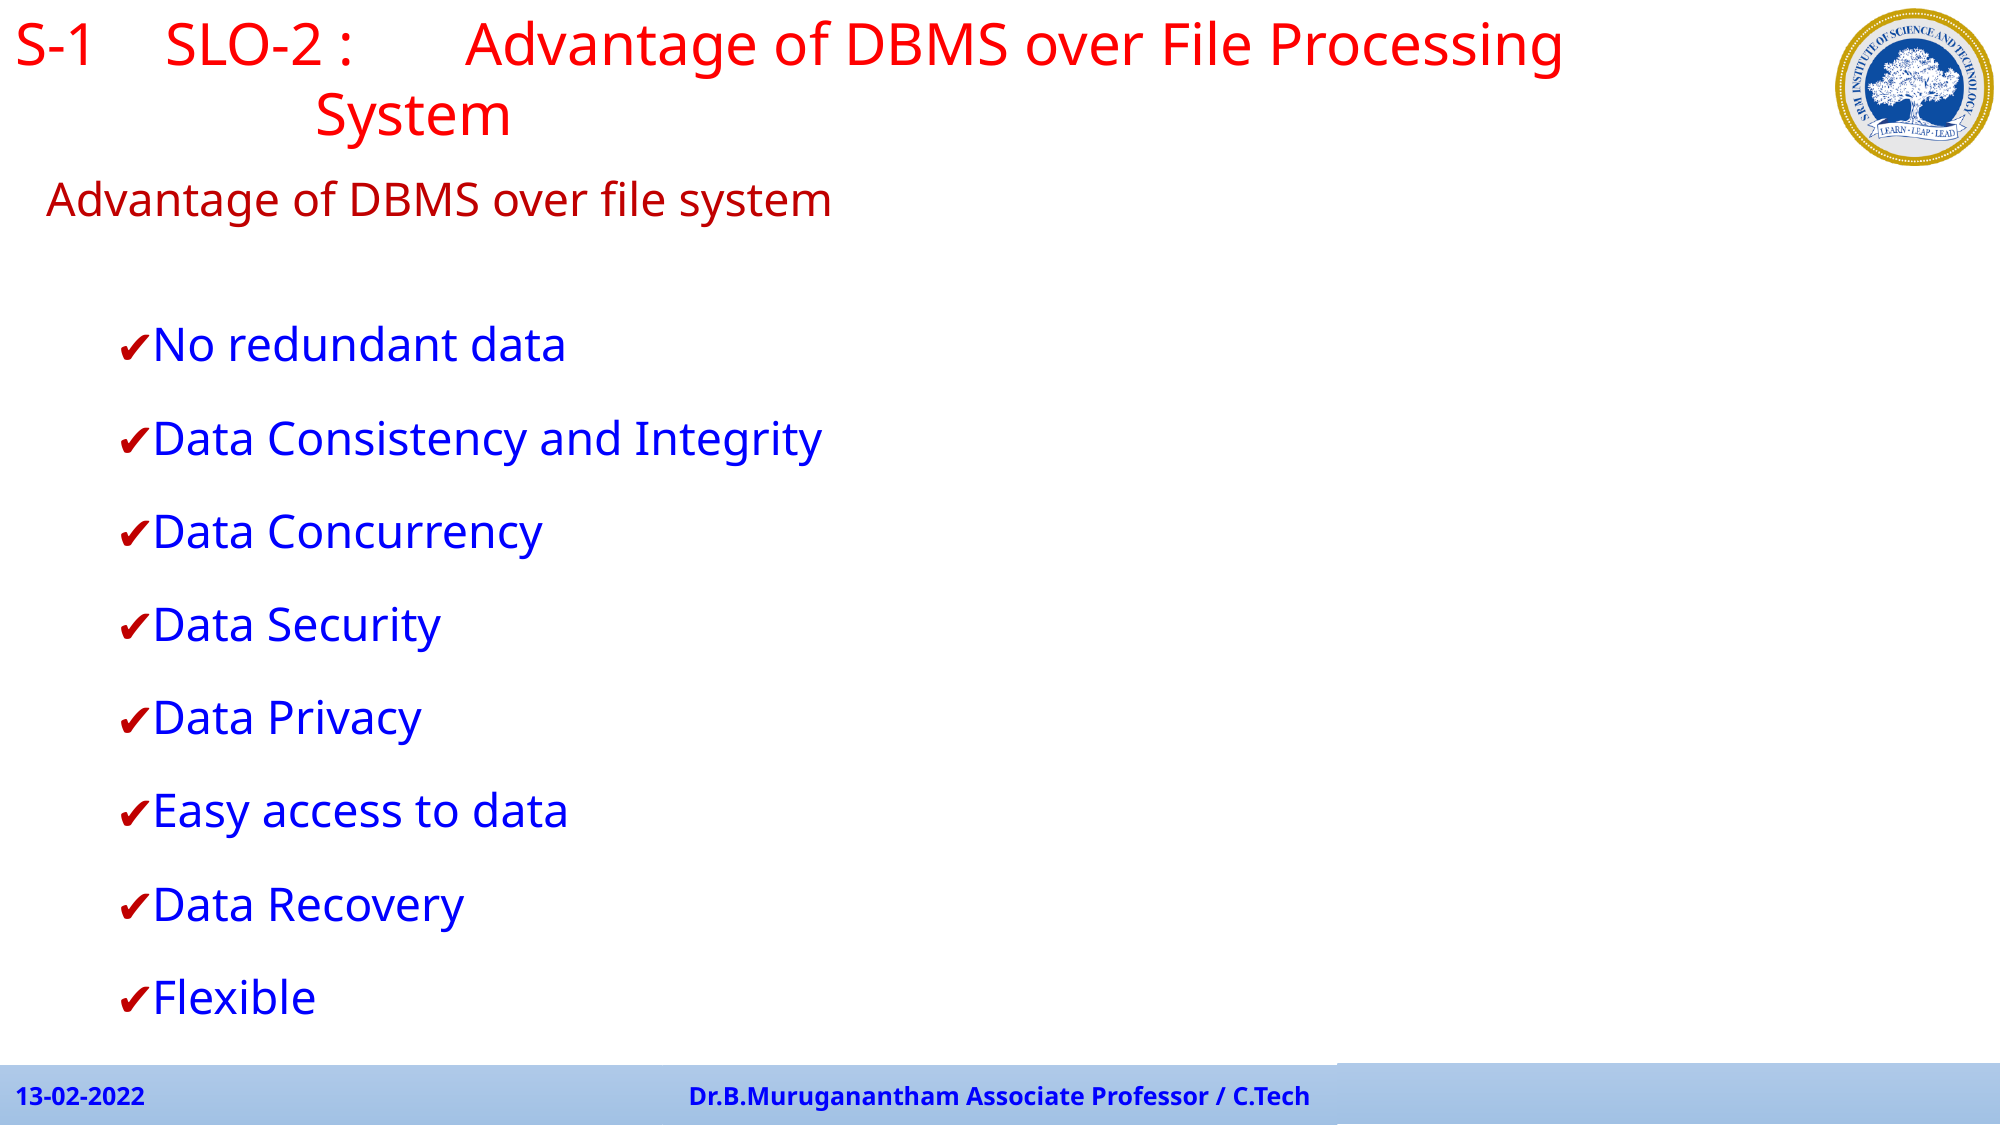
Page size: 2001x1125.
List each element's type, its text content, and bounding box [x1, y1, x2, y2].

text_box S-1 SLO-2 : Advantage of DBMS over File Processing System [0, 0, 1800, 155]
slide_number [1337, 1063, 2000, 1124]
list Advantage of DBMS over file system No redundant data Data Consistency and Integrity Data Concurrency Data Security Data Privacy Easy access to data Data Recovery Flexible [31, 155, 1763, 1035]
footer Dr.B.Muruganantham Associate Professor / C.Tech [662, 1065, 1338, 1125]
picture [1835, 8, 1994, 166]
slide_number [0, 1065, 662, 1125]
